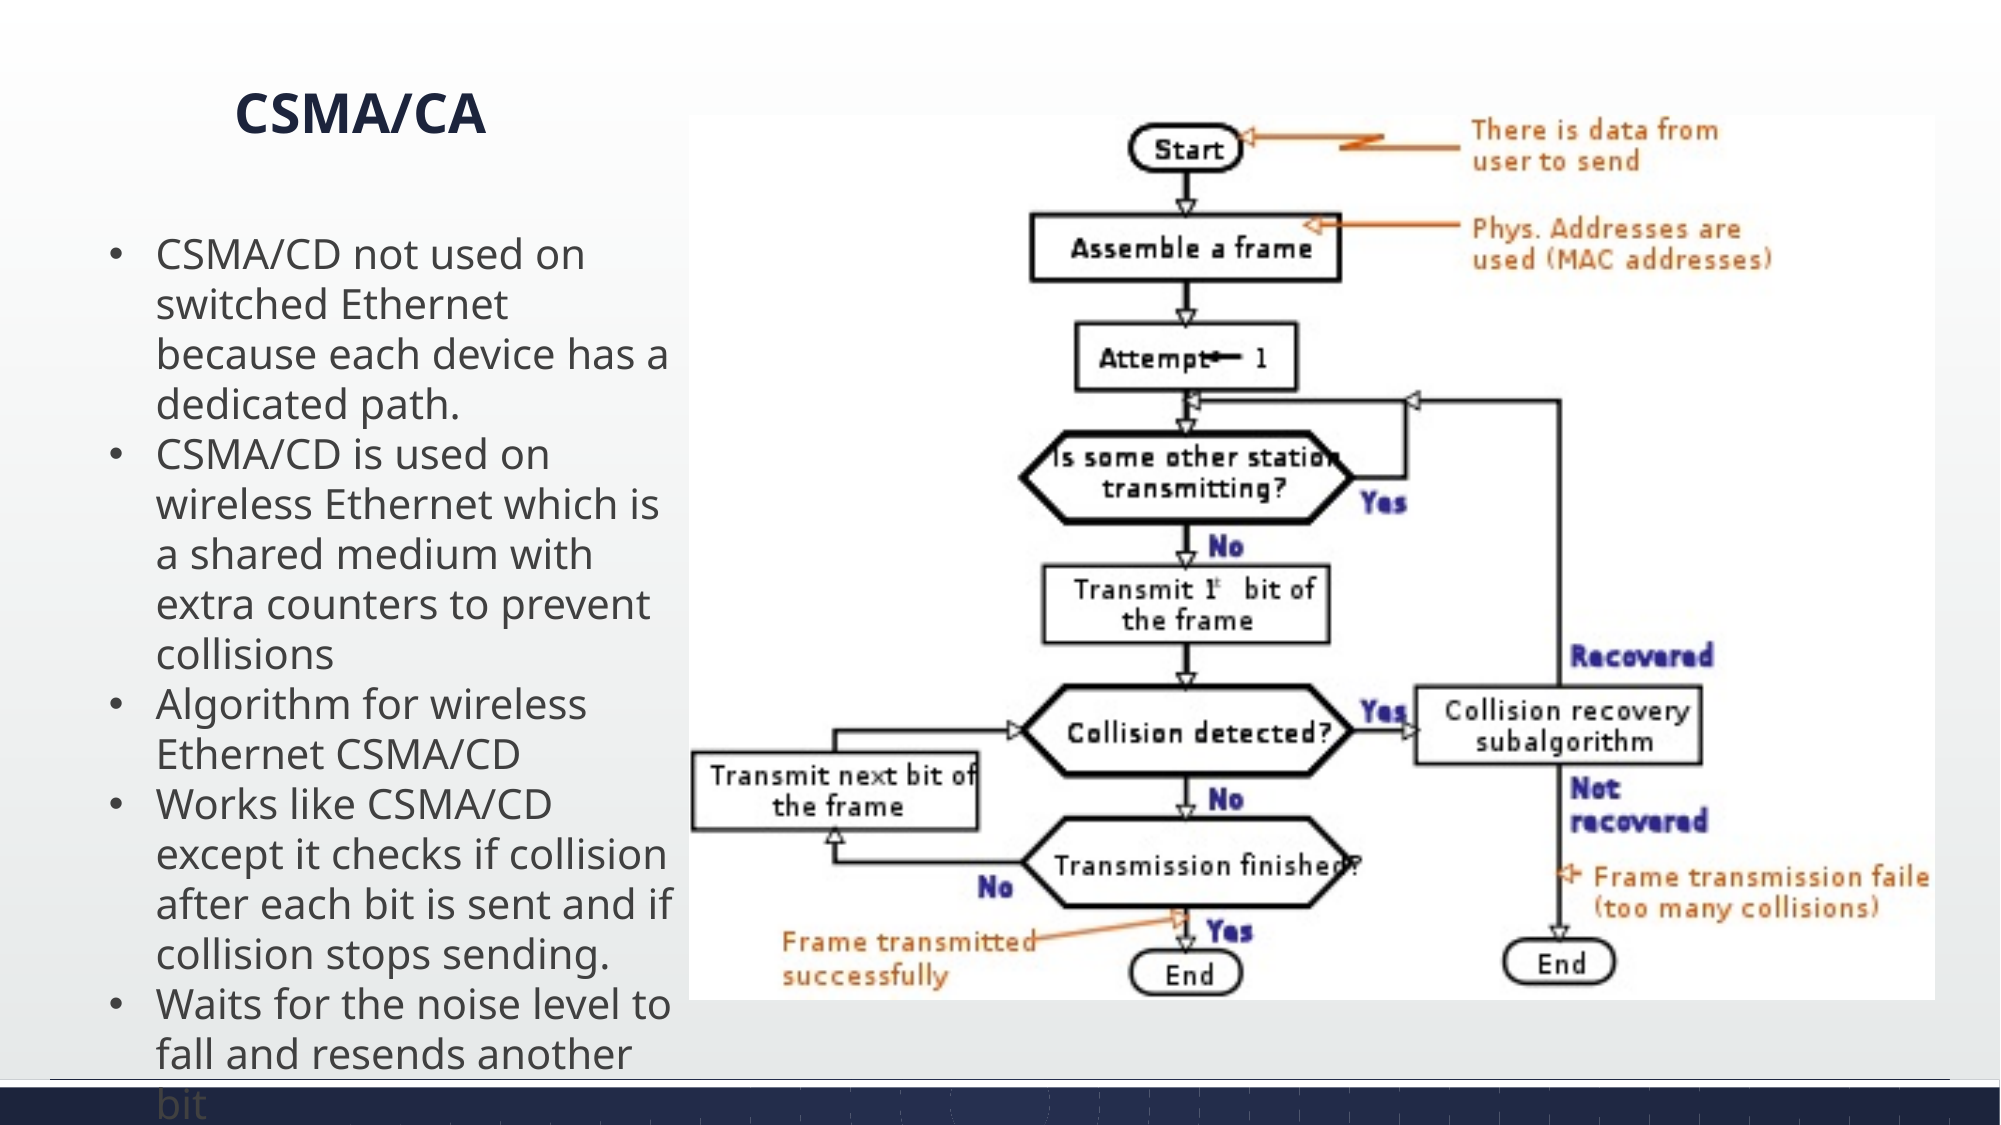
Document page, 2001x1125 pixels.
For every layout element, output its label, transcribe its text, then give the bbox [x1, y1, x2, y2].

title CSMA/CA [219, 76, 1780, 220]
picture [689, 115, 1935, 1000]
text_box CSMA/CD not used on switched Ethernet because each device has a dedicated path. CSMA/CD is used on wireless Ethernet which is a shared medium with extra counters to prevent collisions Algorithm for wireless Ethernet CSMA/CD Works like CSMA/CD except it checks if collision after each bit is sent and if collision stops sending. Waits for the noise level to fall and resends another bit [18, 220, 690, 1125]
